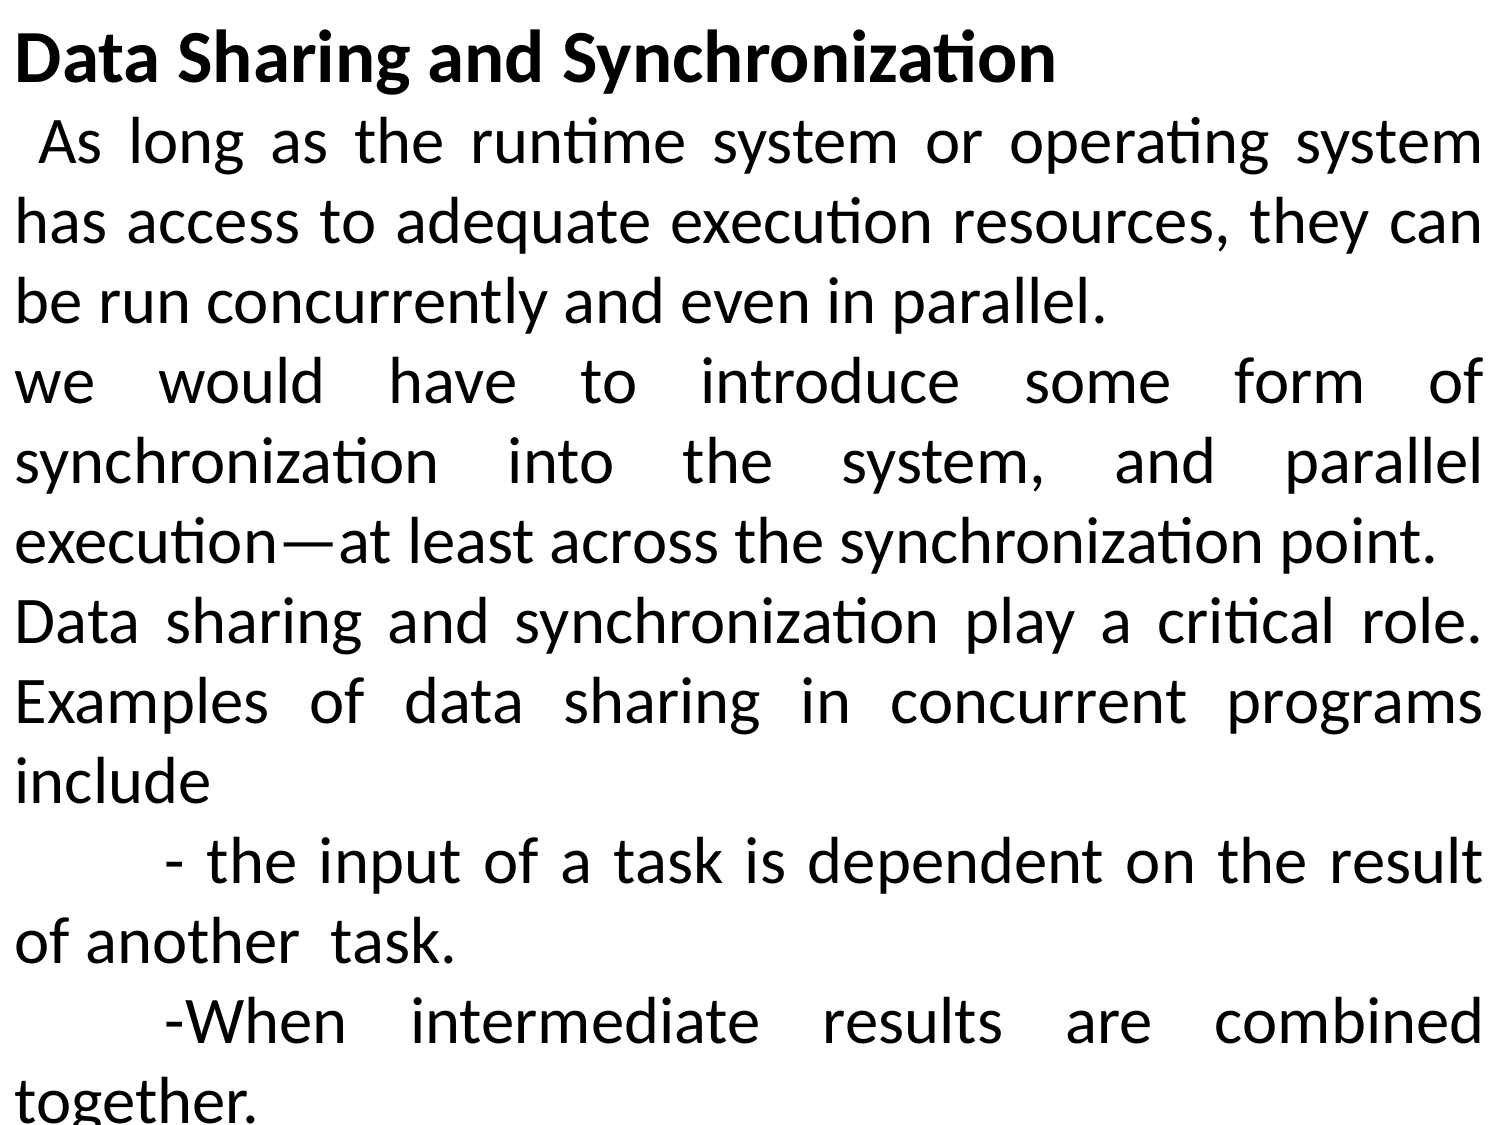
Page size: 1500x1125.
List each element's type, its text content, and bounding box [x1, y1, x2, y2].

text_box Data Sharing and Synchronization As long as the runtime system or operating system has access to adequate execution resources, they can be run concurrently and even in parallel. we would have to introduce some form of synchronization into the system, and parallel execution—at least across the synchronization point. Data sharing and synchronization play a critical role. Examples of data sharing in concurrent programs include - the input of a task is dependent on the result of another task. -When intermediate results are combined together. [0, 0, 1500, 1125]
